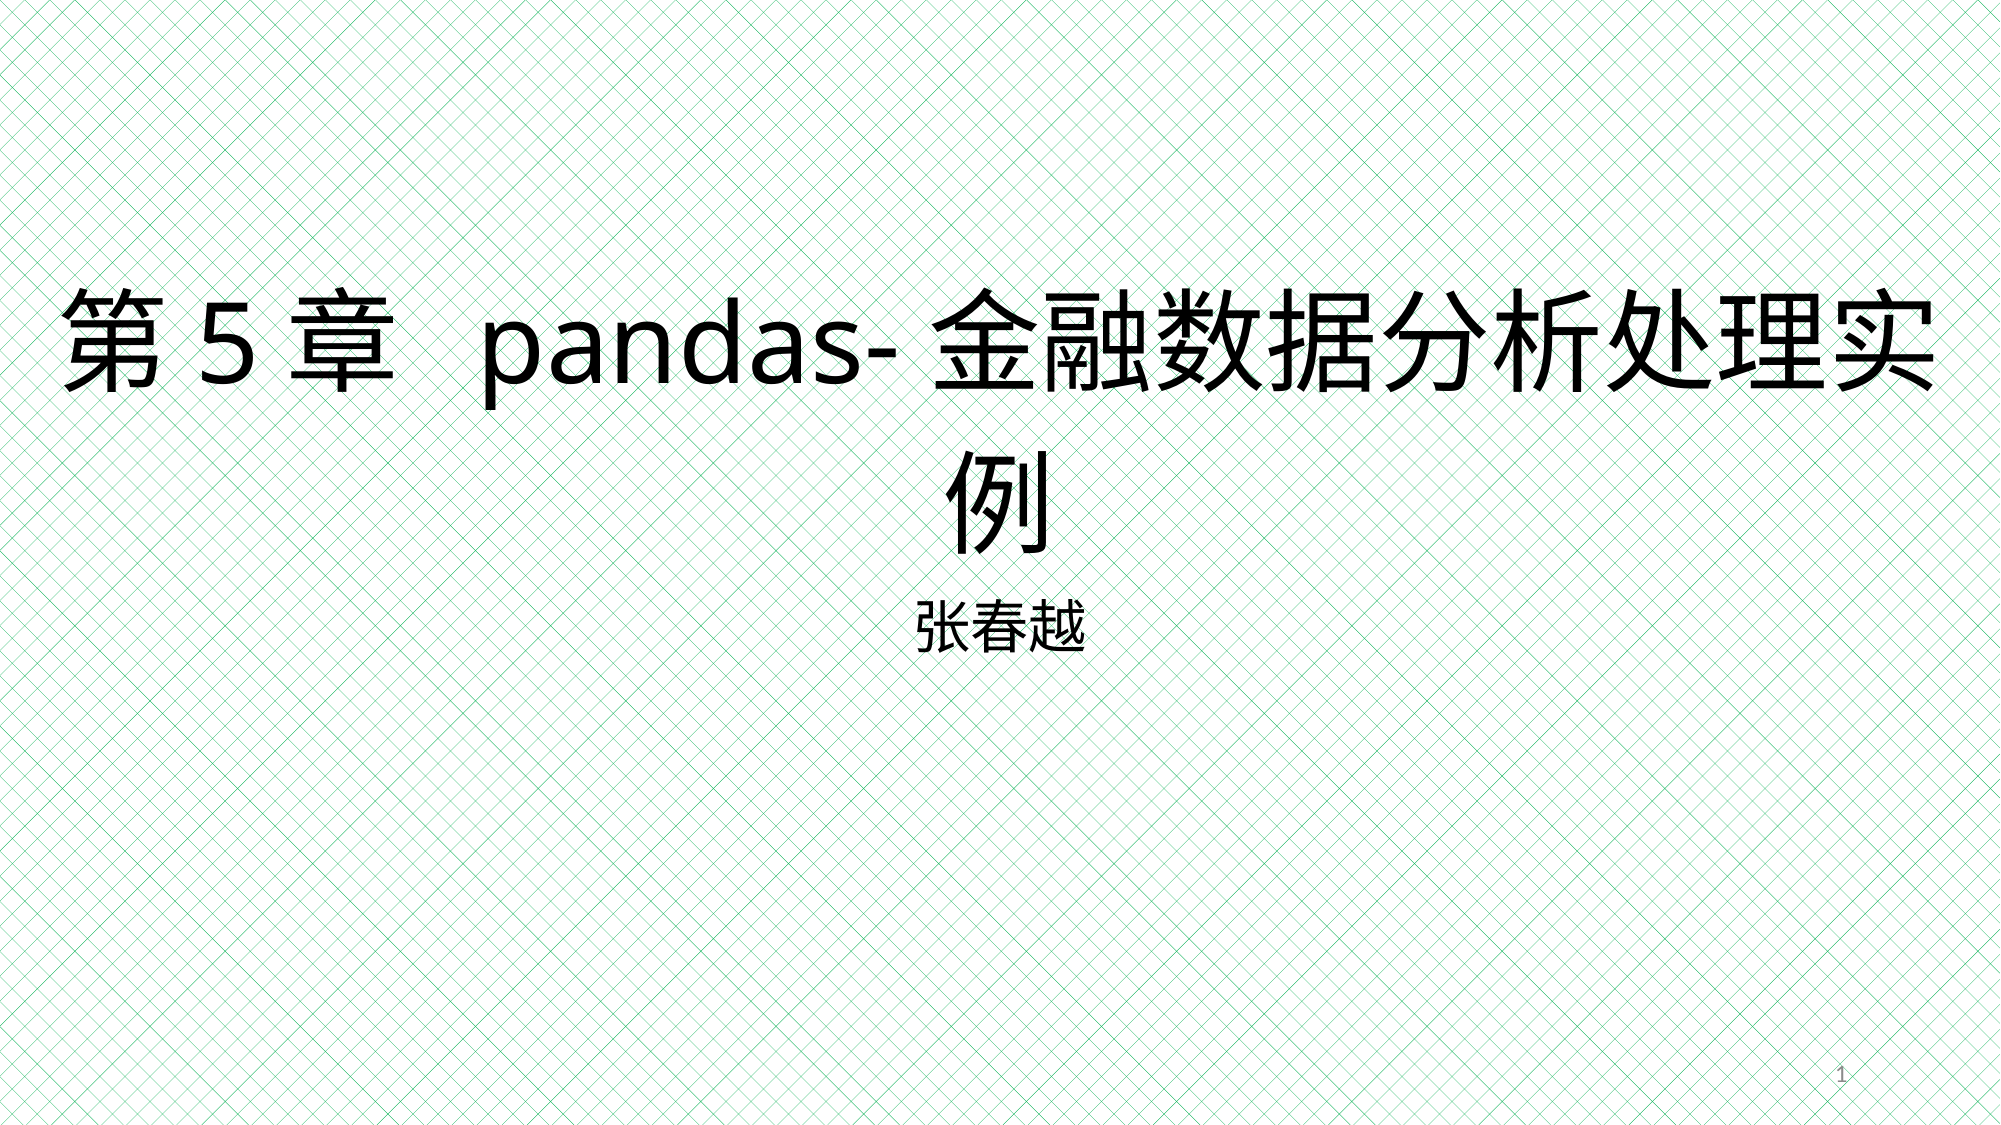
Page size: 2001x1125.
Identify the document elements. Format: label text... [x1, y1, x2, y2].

title 第5章 pandas-金融数据分析处理实例 [6, 184, 1991, 576]
subtitle 张春越 [249, 590, 1750, 688]
slide_number 1 [1412, 1042, 1863, 1103]
